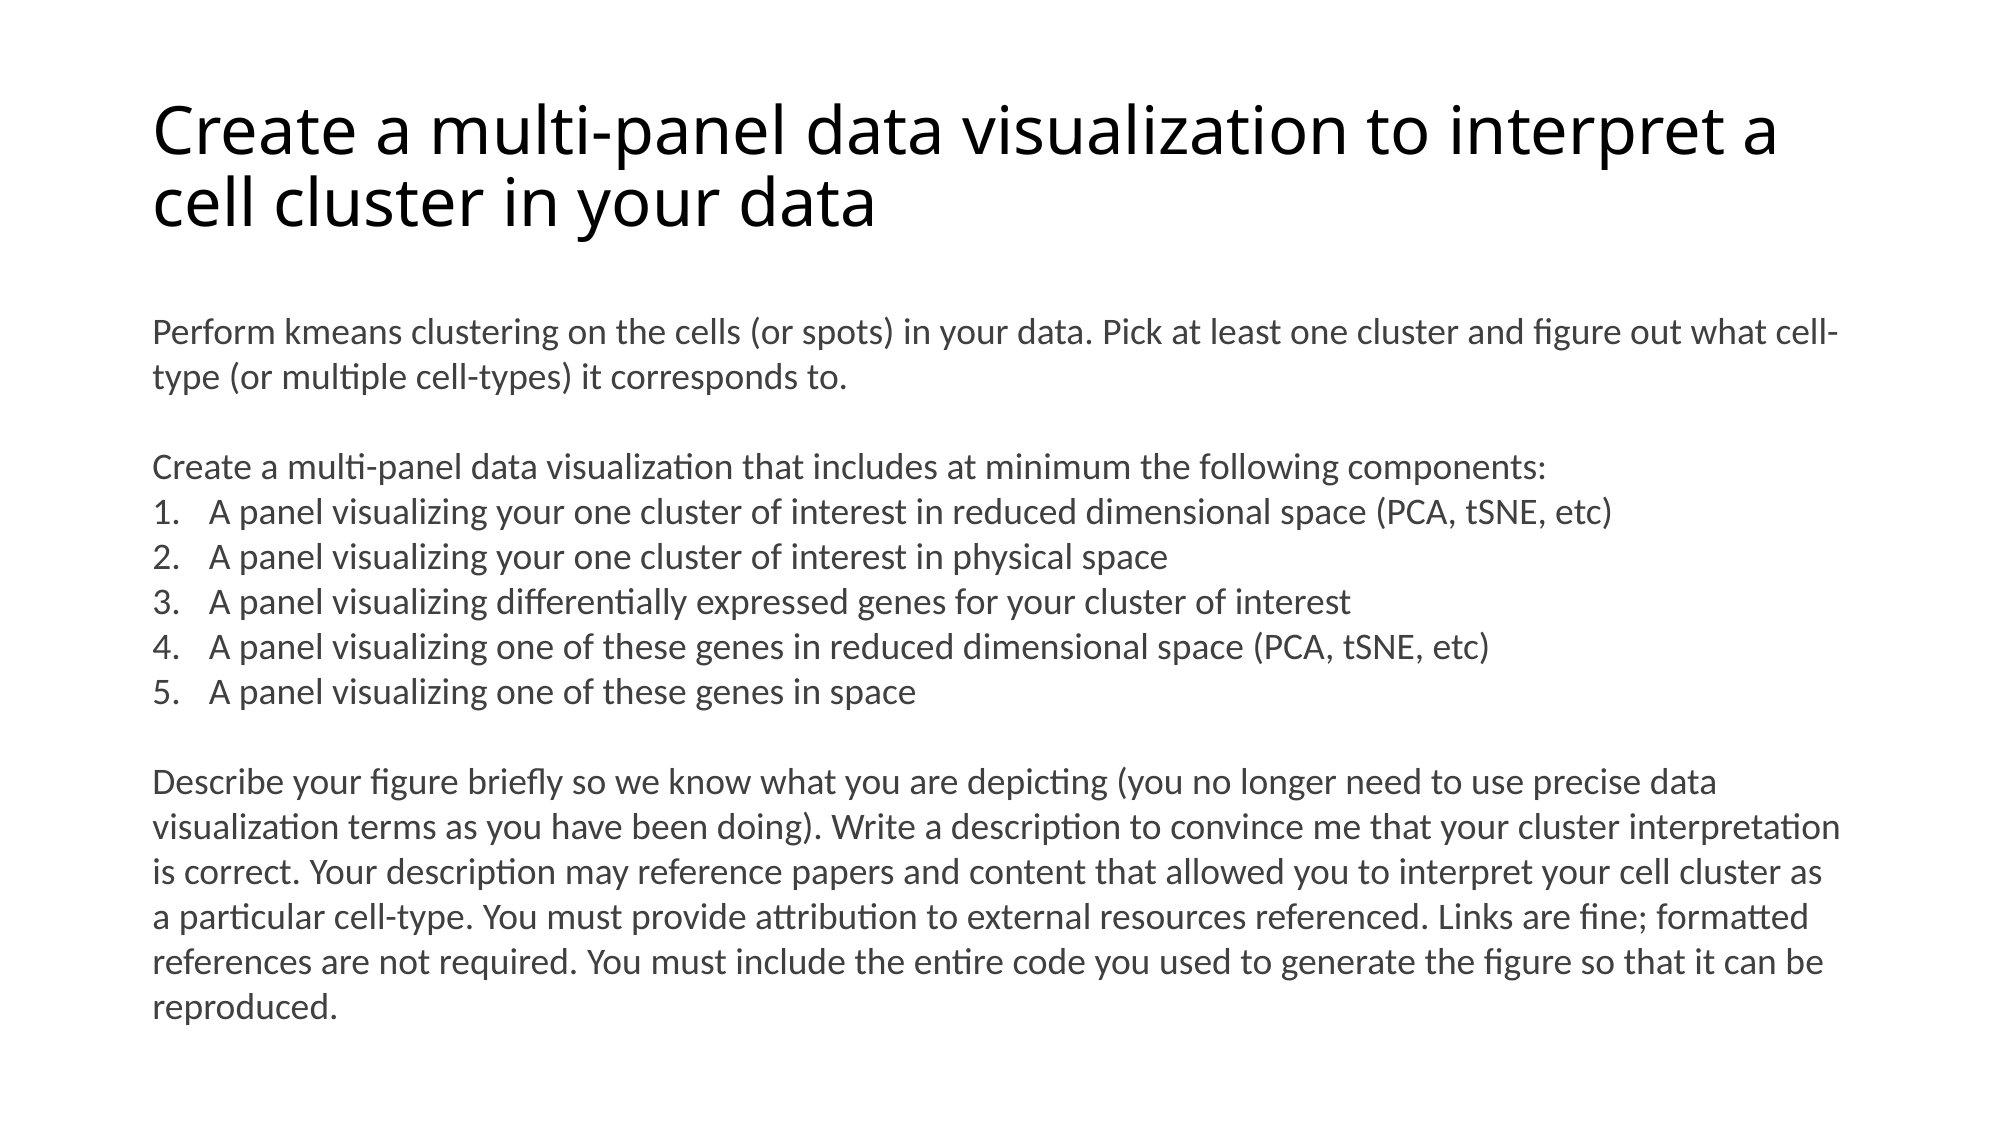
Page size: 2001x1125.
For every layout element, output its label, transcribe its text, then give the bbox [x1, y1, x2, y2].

title Create a multi-panel data visualization to interpret a cell cluster in your data [137, 59, 1863, 278]
list Perform kmeans clustering on the cells (or spots) in your data. Pick at least one cluster and figure out what cell-type (or multiple cell-types) it corresponds to. Create a multi-panel data visualization that includes at minimum the following components: A panel visualizing your one cluster of interest in reduced dimensional space (PCA, tSNE, etc) A panel visualizing your one cluster of interest in physical space A panel visualizing differentially expressed genes for your cluster of interest A panel visualizing one of these genes in reduced dimensional space (PCA, tSNE, etc) A panel visualizing one of these genes in space Describe your figure briefly so we know what you are depicting (you no longer need to use precise data visualization terms as you have been doing). Write a description to convince me that your cluster interpretation is correct. Your description may reference papers and content that allowed you to interpret your cell cluster as a particular cell-type. You must provide attribution to external resources referenced. Links are fine; formatted references are not required. You must include the entire code you used to generate the figure so that it can be reproduced. [137, 299, 1863, 1014]
